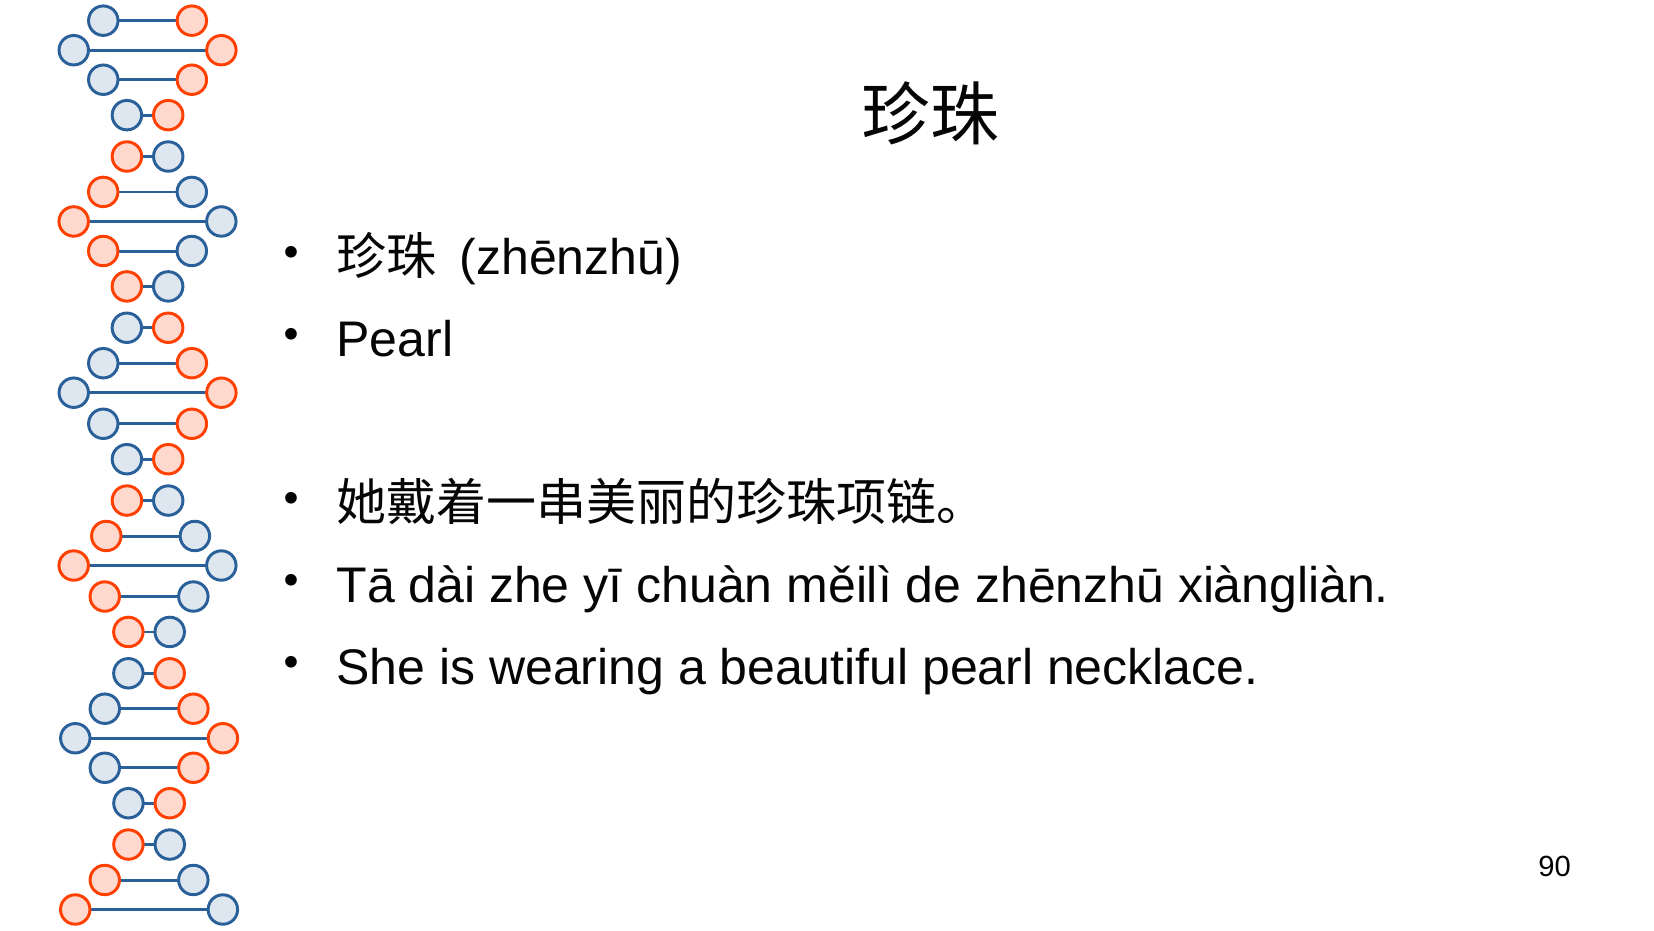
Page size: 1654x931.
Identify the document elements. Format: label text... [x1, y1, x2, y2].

slide_number 90 [1185, 847, 1571, 912]
title 珍珠 [265, 35, 1595, 189]
list 珍珠 (zhēnzhū) Pearl 她戴着一串美丽的珍珠项链。 Tā dài zhe yī chuàn měilì de zhēnzhū xiàngliàn. She is wearing a beautiful pearl necklace. [265, 224, 1595, 764]
